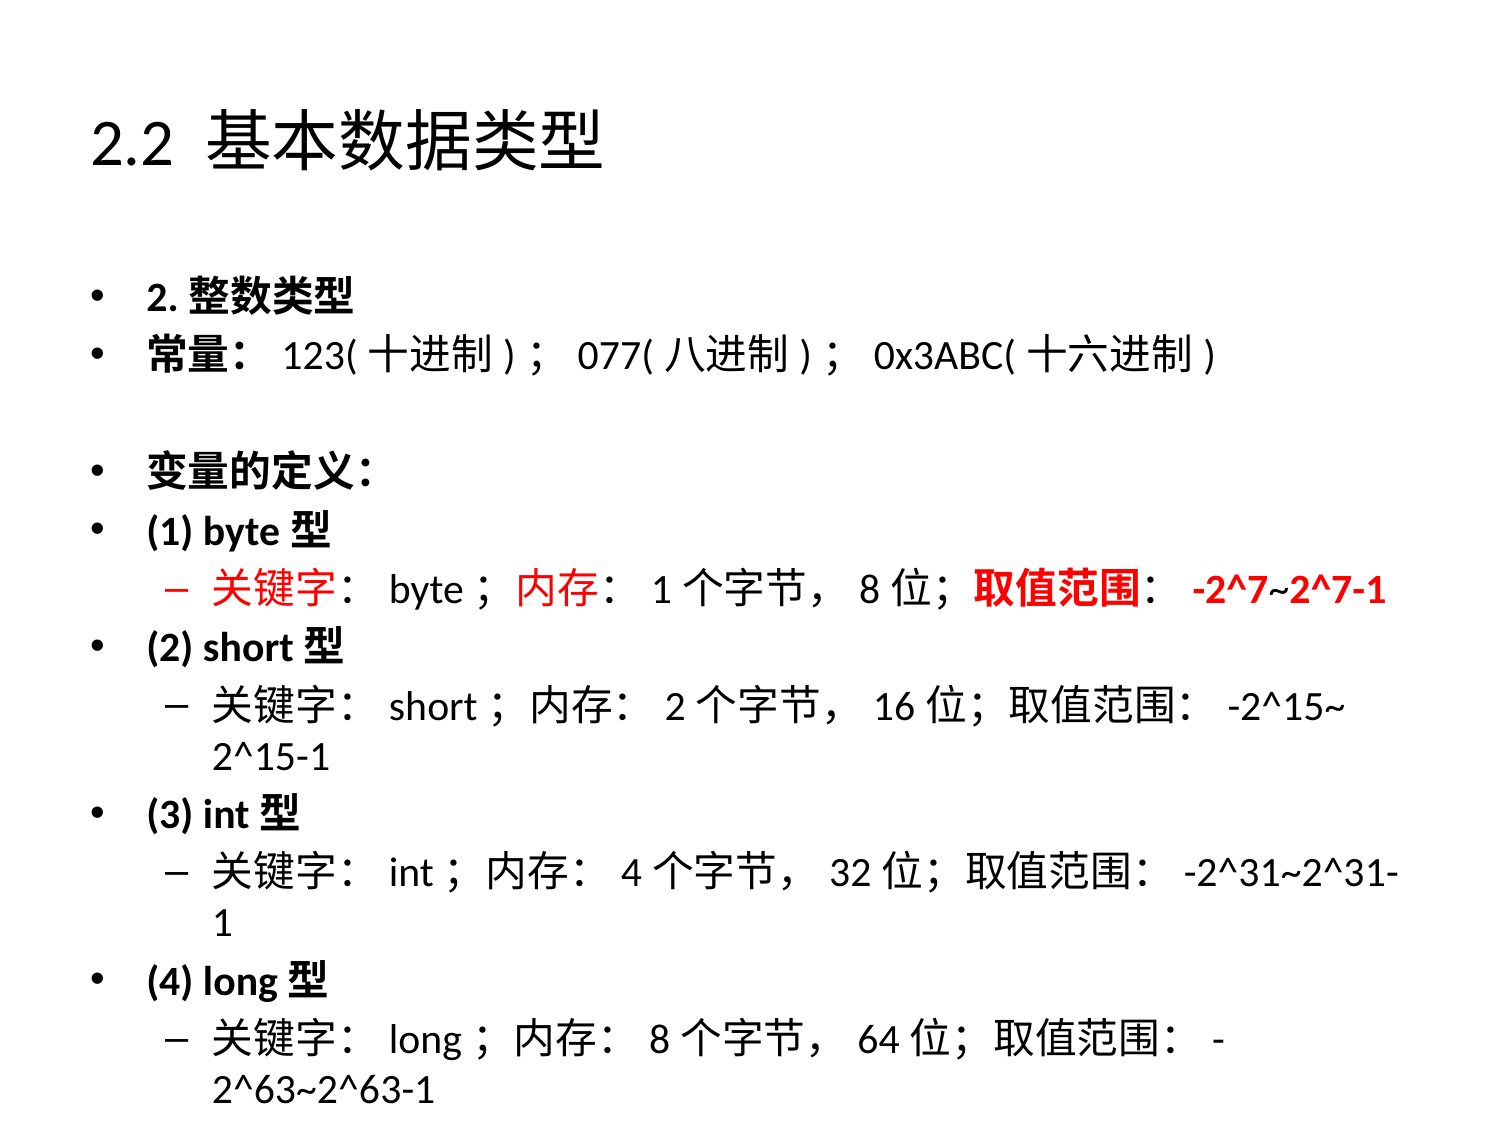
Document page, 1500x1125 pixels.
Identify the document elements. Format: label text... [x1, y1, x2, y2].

list 2.整数类型 常量：123(十进制)；077(八进制)；0x3ABC(十六进制) 变量的定义： (1) byte型 关键字：byte；内存：1个字节，8位；取值范围：-2^7~2^7-1 (2) short型 关键字：short；内存：2个字节，16位；取值范围：-2^15~ 2^15-1 (3) int型 关键字：int；内存：4个字节，32位；取值范围：-2^31~2^31-1 (4) long型 关键字：long；内存：8个字节，64位；取值范围：-2^63~2^63-1 [75, 262, 1425, 1005]
title 2.2 基本数据类型 [75, 45, 1425, 233]
